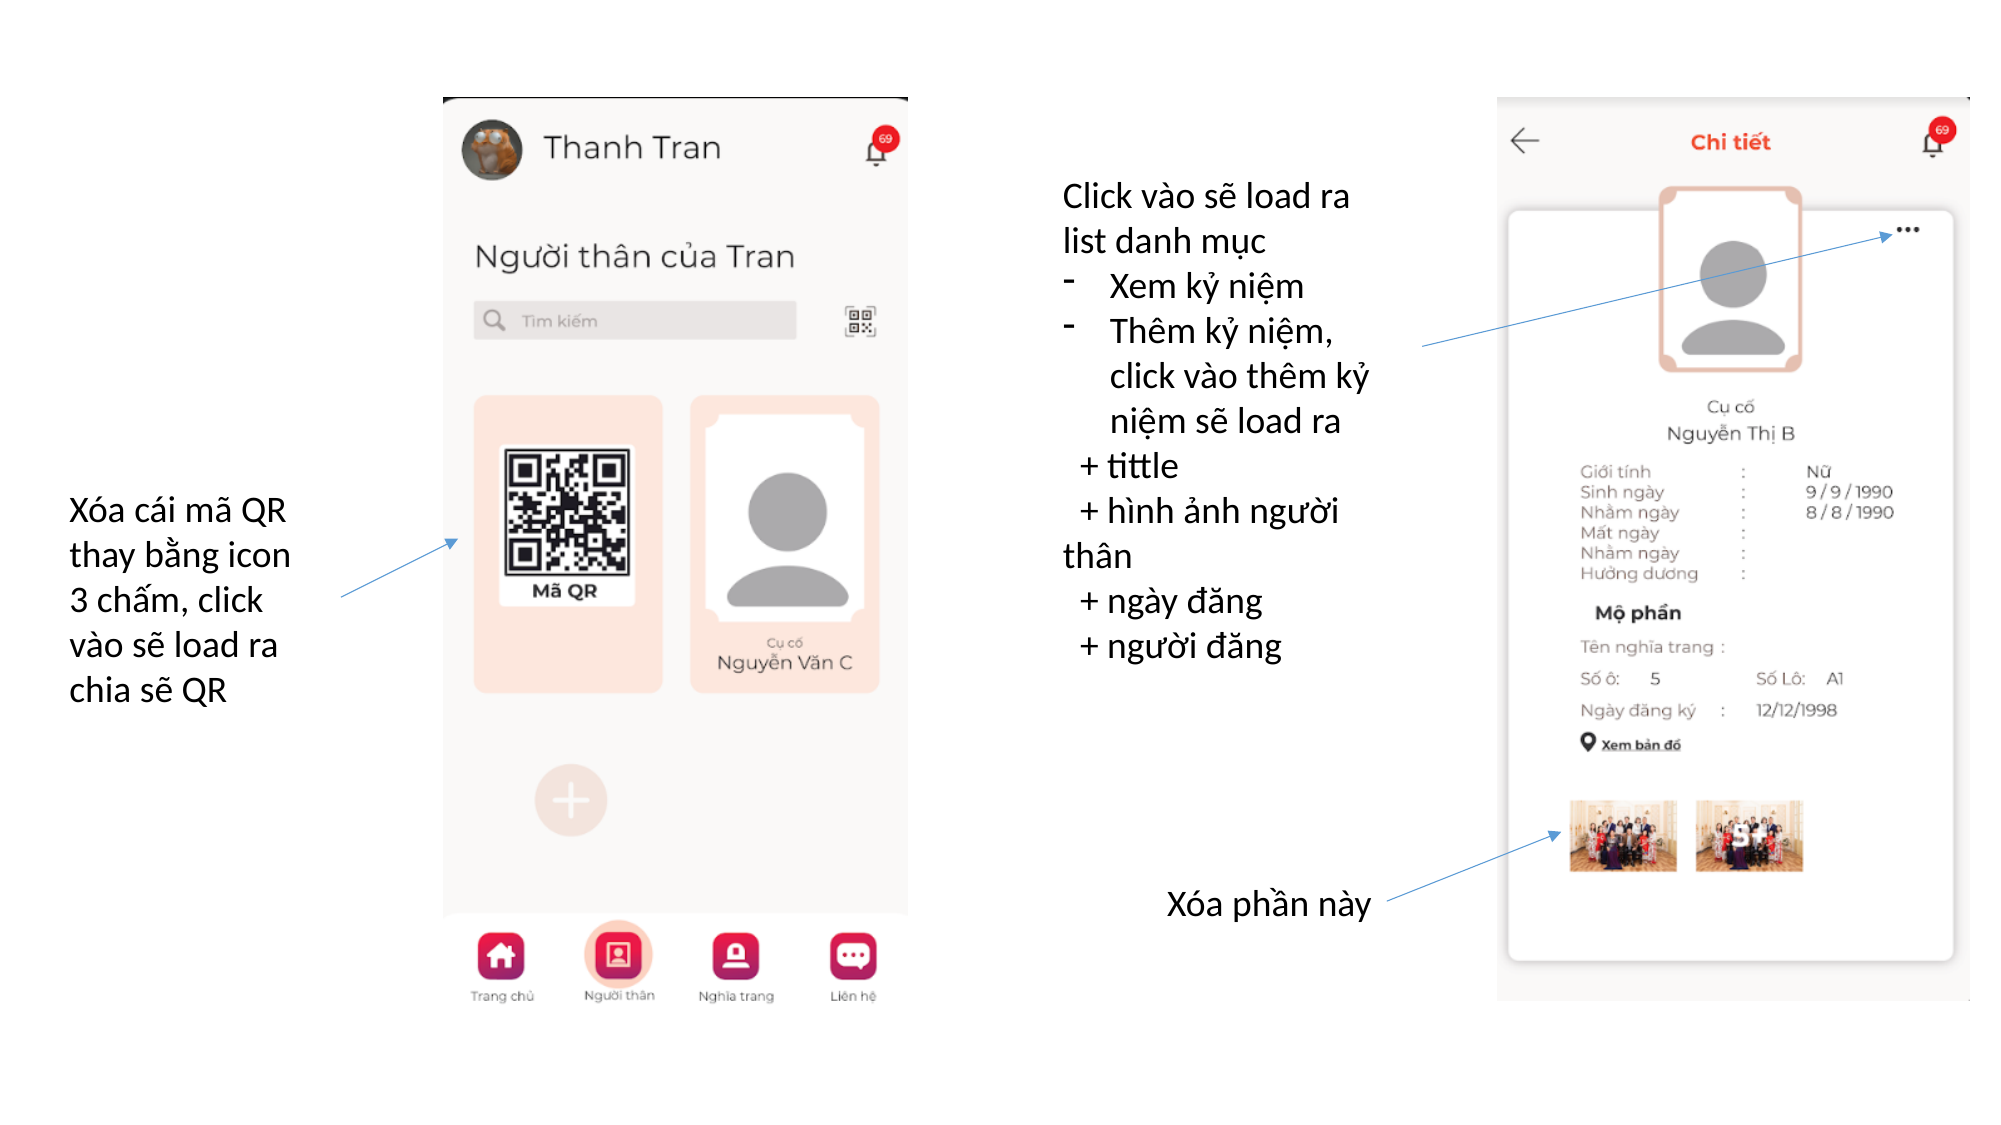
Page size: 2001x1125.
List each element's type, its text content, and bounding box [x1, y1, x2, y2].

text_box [1388, 831, 1562, 902]
text_box Click vào sẽ load ra list danh mục Xem kỷ niệm Thêm kỷ niệm, click vào thêm kỷ niệm sẽ load ra + tittle + hình ảnh người thân + ngày đăng + người đăng [1048, 163, 1417, 674]
picture [1497, 97, 1970, 1001]
text_box Xóa phần này [1152, 871, 1387, 932]
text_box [340, 538, 459, 598]
picture [443, 97, 908, 1011]
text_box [1422, 234, 1893, 347]
text_box Xóa cái mã QR thay bằng icon 3 chấm, click vào sẽ load ra chia sẽ QR [54, 477, 324, 717]
